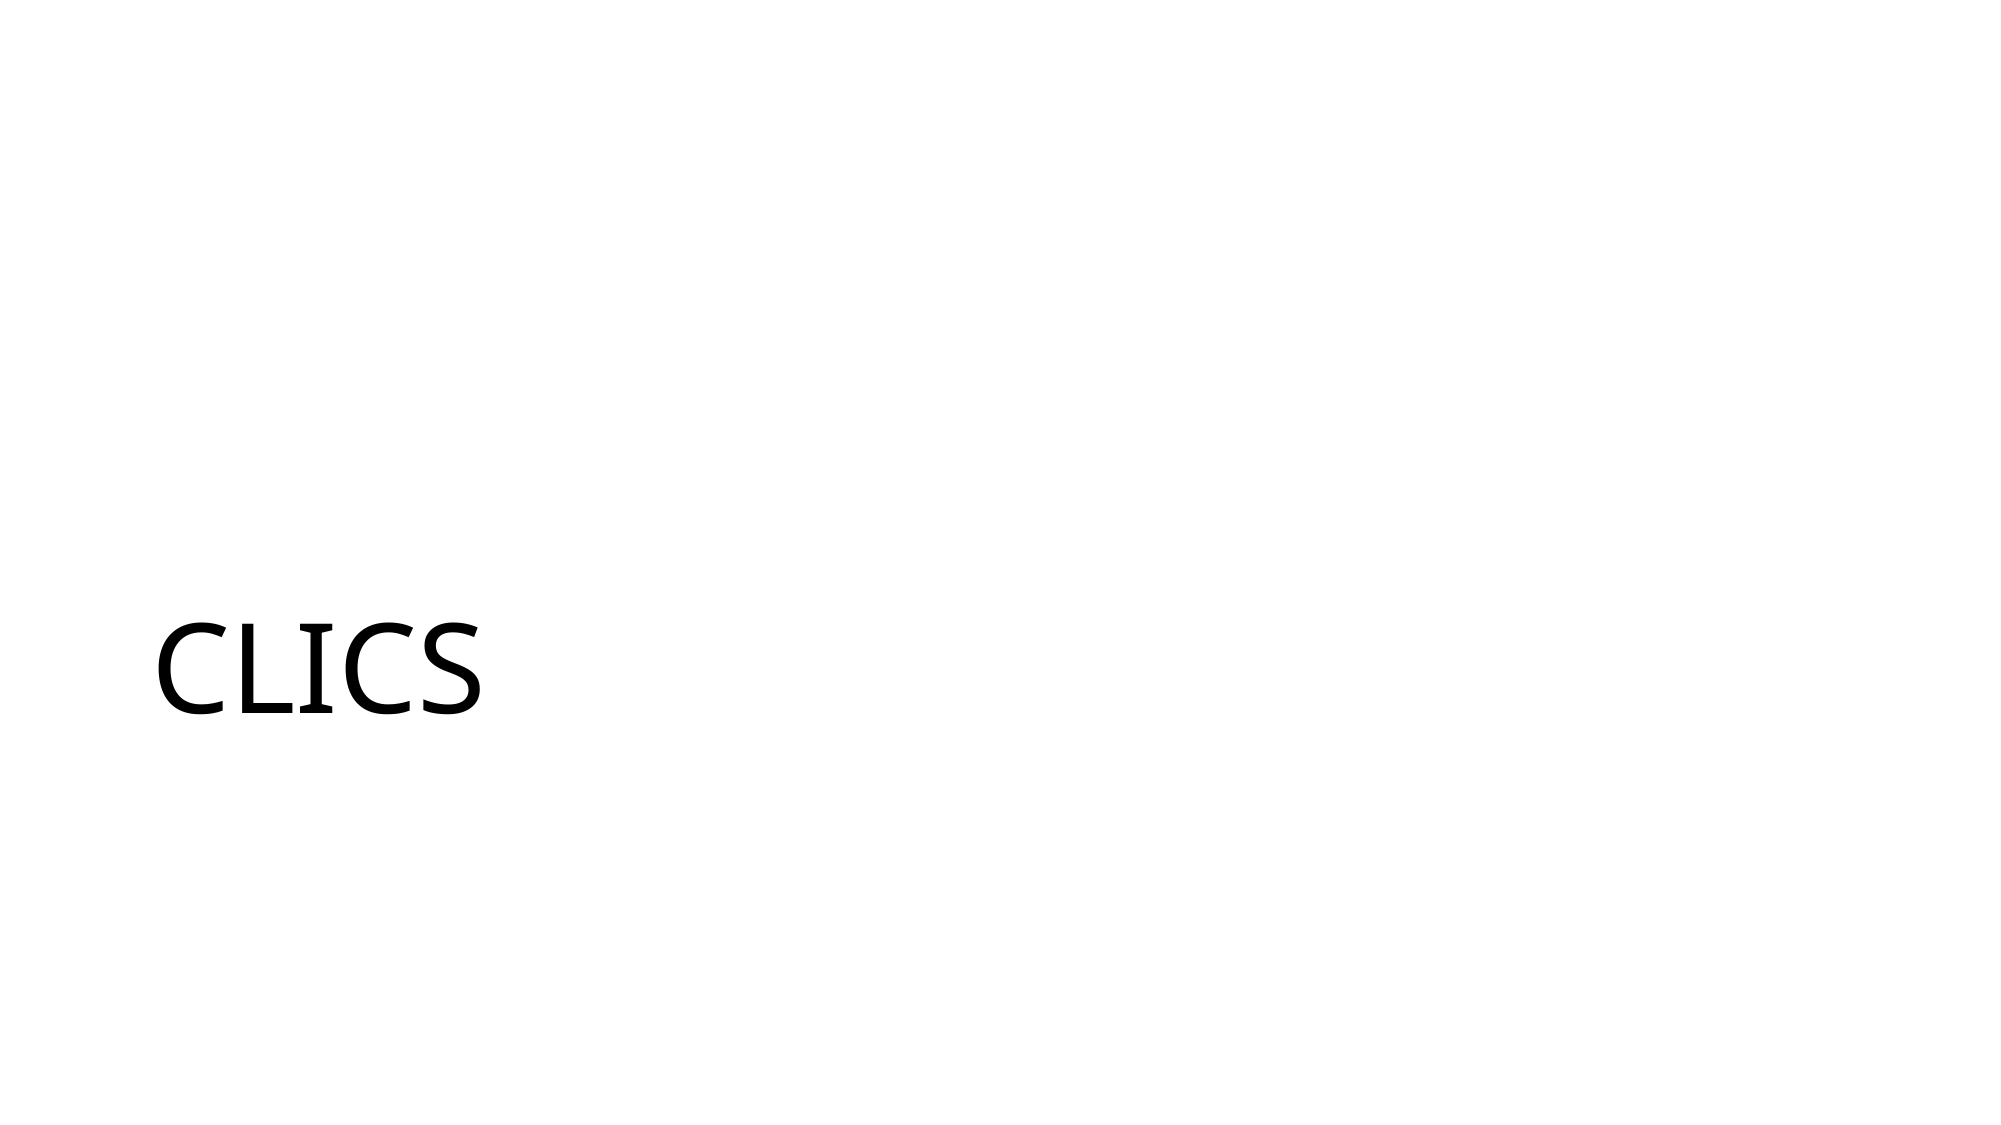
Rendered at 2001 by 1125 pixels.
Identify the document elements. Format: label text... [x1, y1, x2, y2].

title CLICS [136, 280, 1862, 749]
